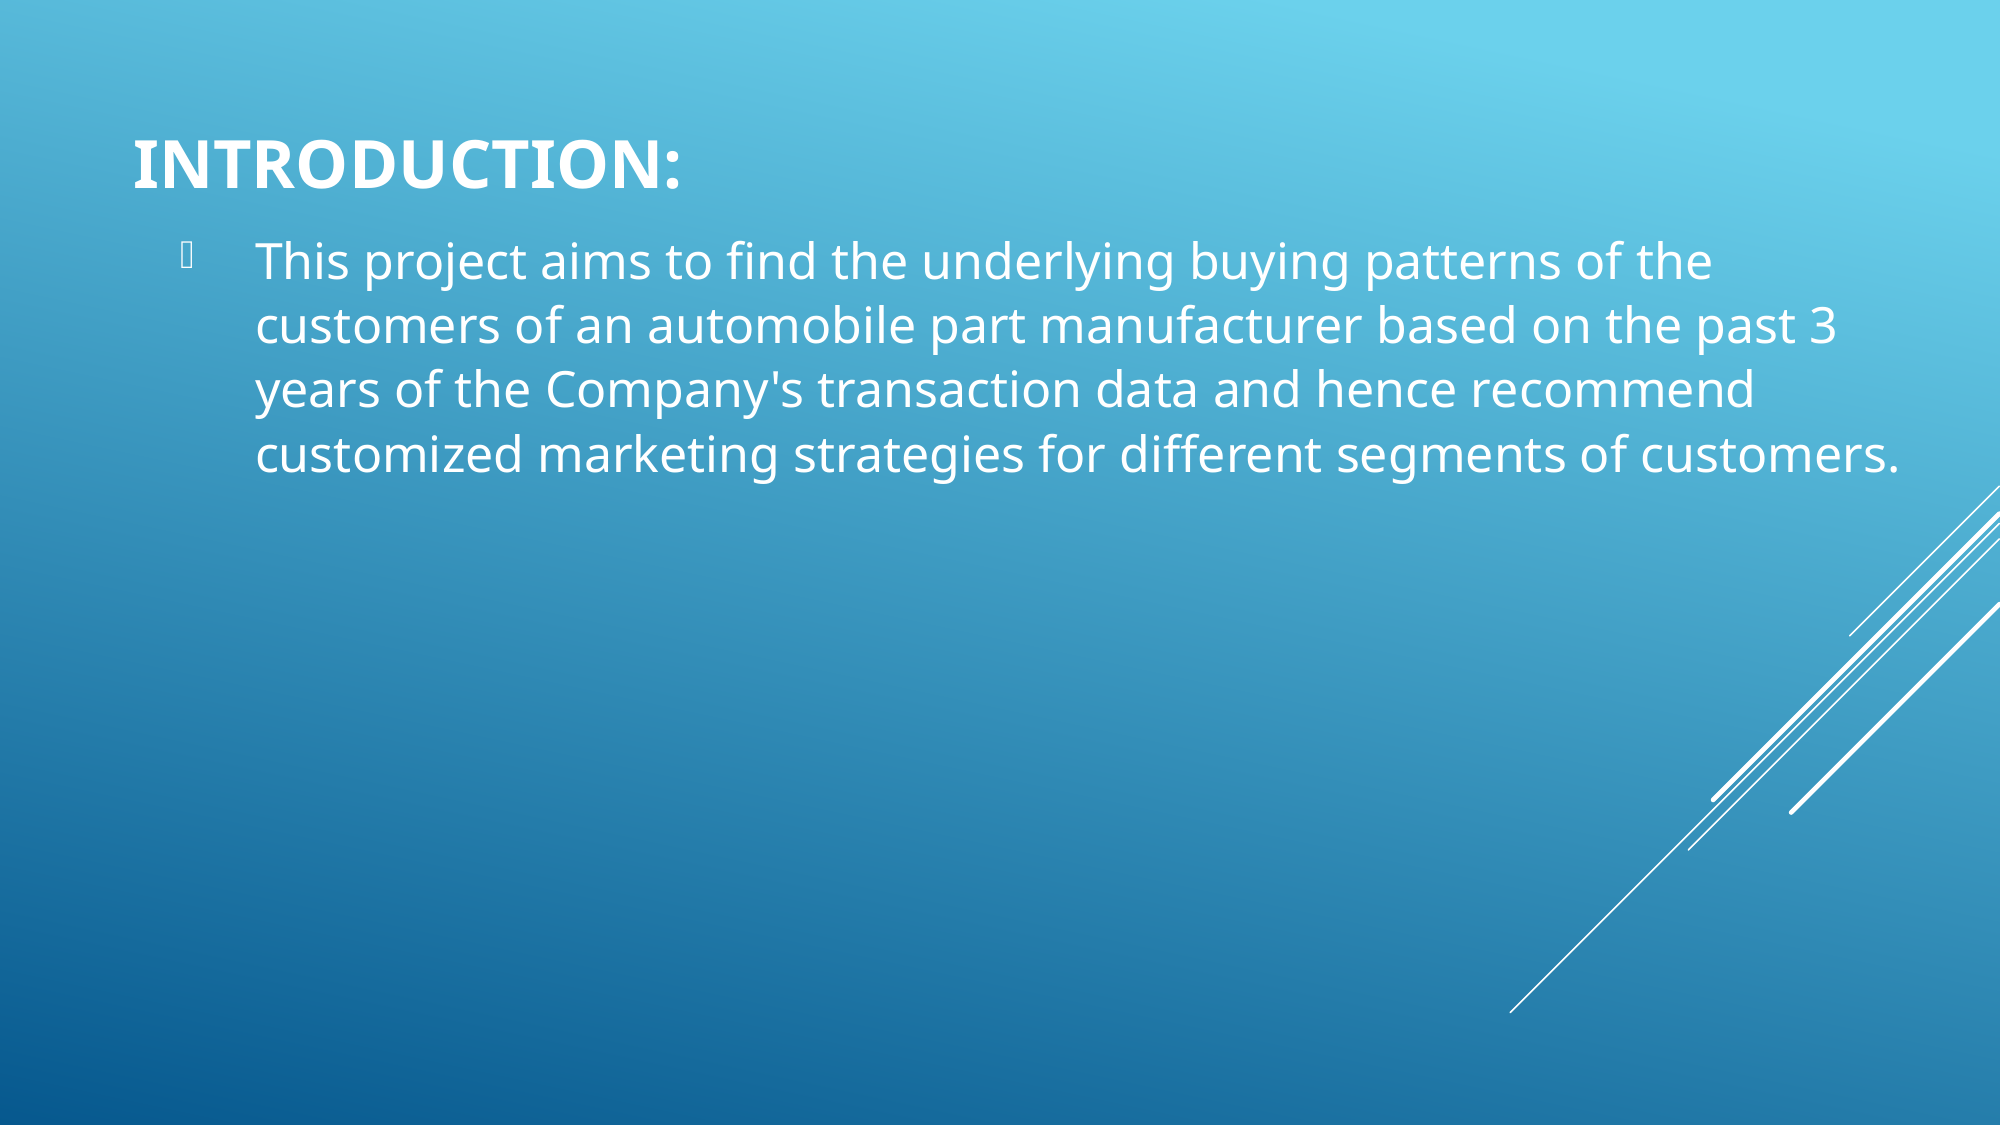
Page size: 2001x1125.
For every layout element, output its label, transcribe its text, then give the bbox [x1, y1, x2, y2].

title Introduction: [118, 117, 858, 206]
list This project aims to find the underlying buying patterns of the customers of an automobile part manufacturer based on the past 3 years of the Company's transaction data and hence recommend customized marketing strategies for different segments of customers. [118, 219, 1959, 489]
